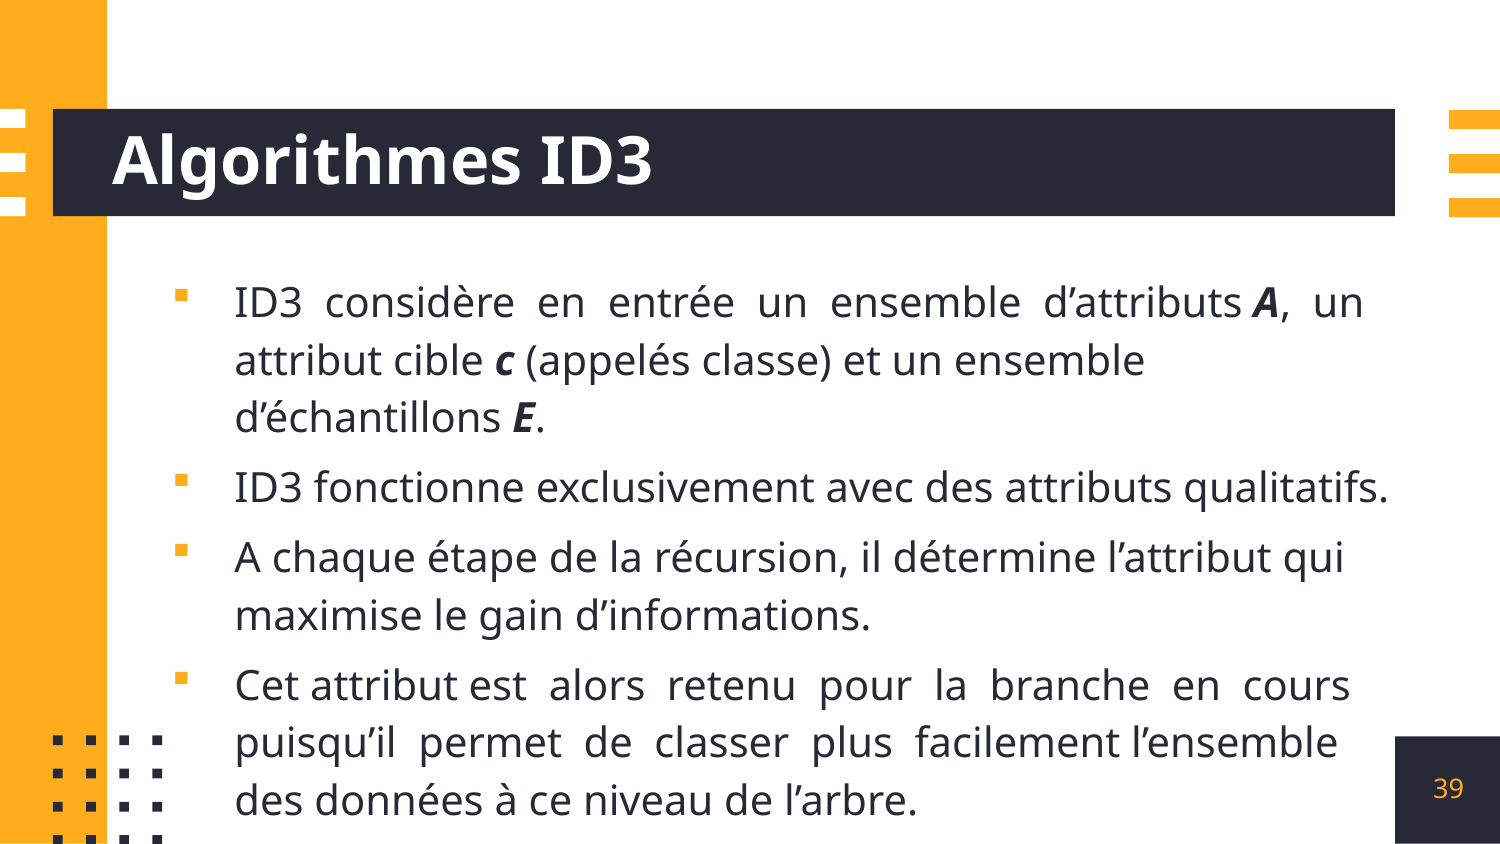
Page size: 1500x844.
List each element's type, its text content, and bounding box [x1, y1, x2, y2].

title Algorithmes ID3 [112, 108, 1404, 217]
slide_number 39 [1395, 736, 1500, 844]
list ID3 considère en entrée un ensemble d’attributs A, un attribut cible c (appelés classe) et un ensemble d’échantillons E. ID3 fonctionne exclusivement avec des attributs qualitatifs. A chaque étape de la récursion, il détermine l’attribut qui maximise le gain d’informations. Cet attribut est alors retenu pour la branche en cours puisqu’il permet de classer plus facilement l’ensemble des données à ce niveau de l’arbre. [159, 268, 1396, 821]
